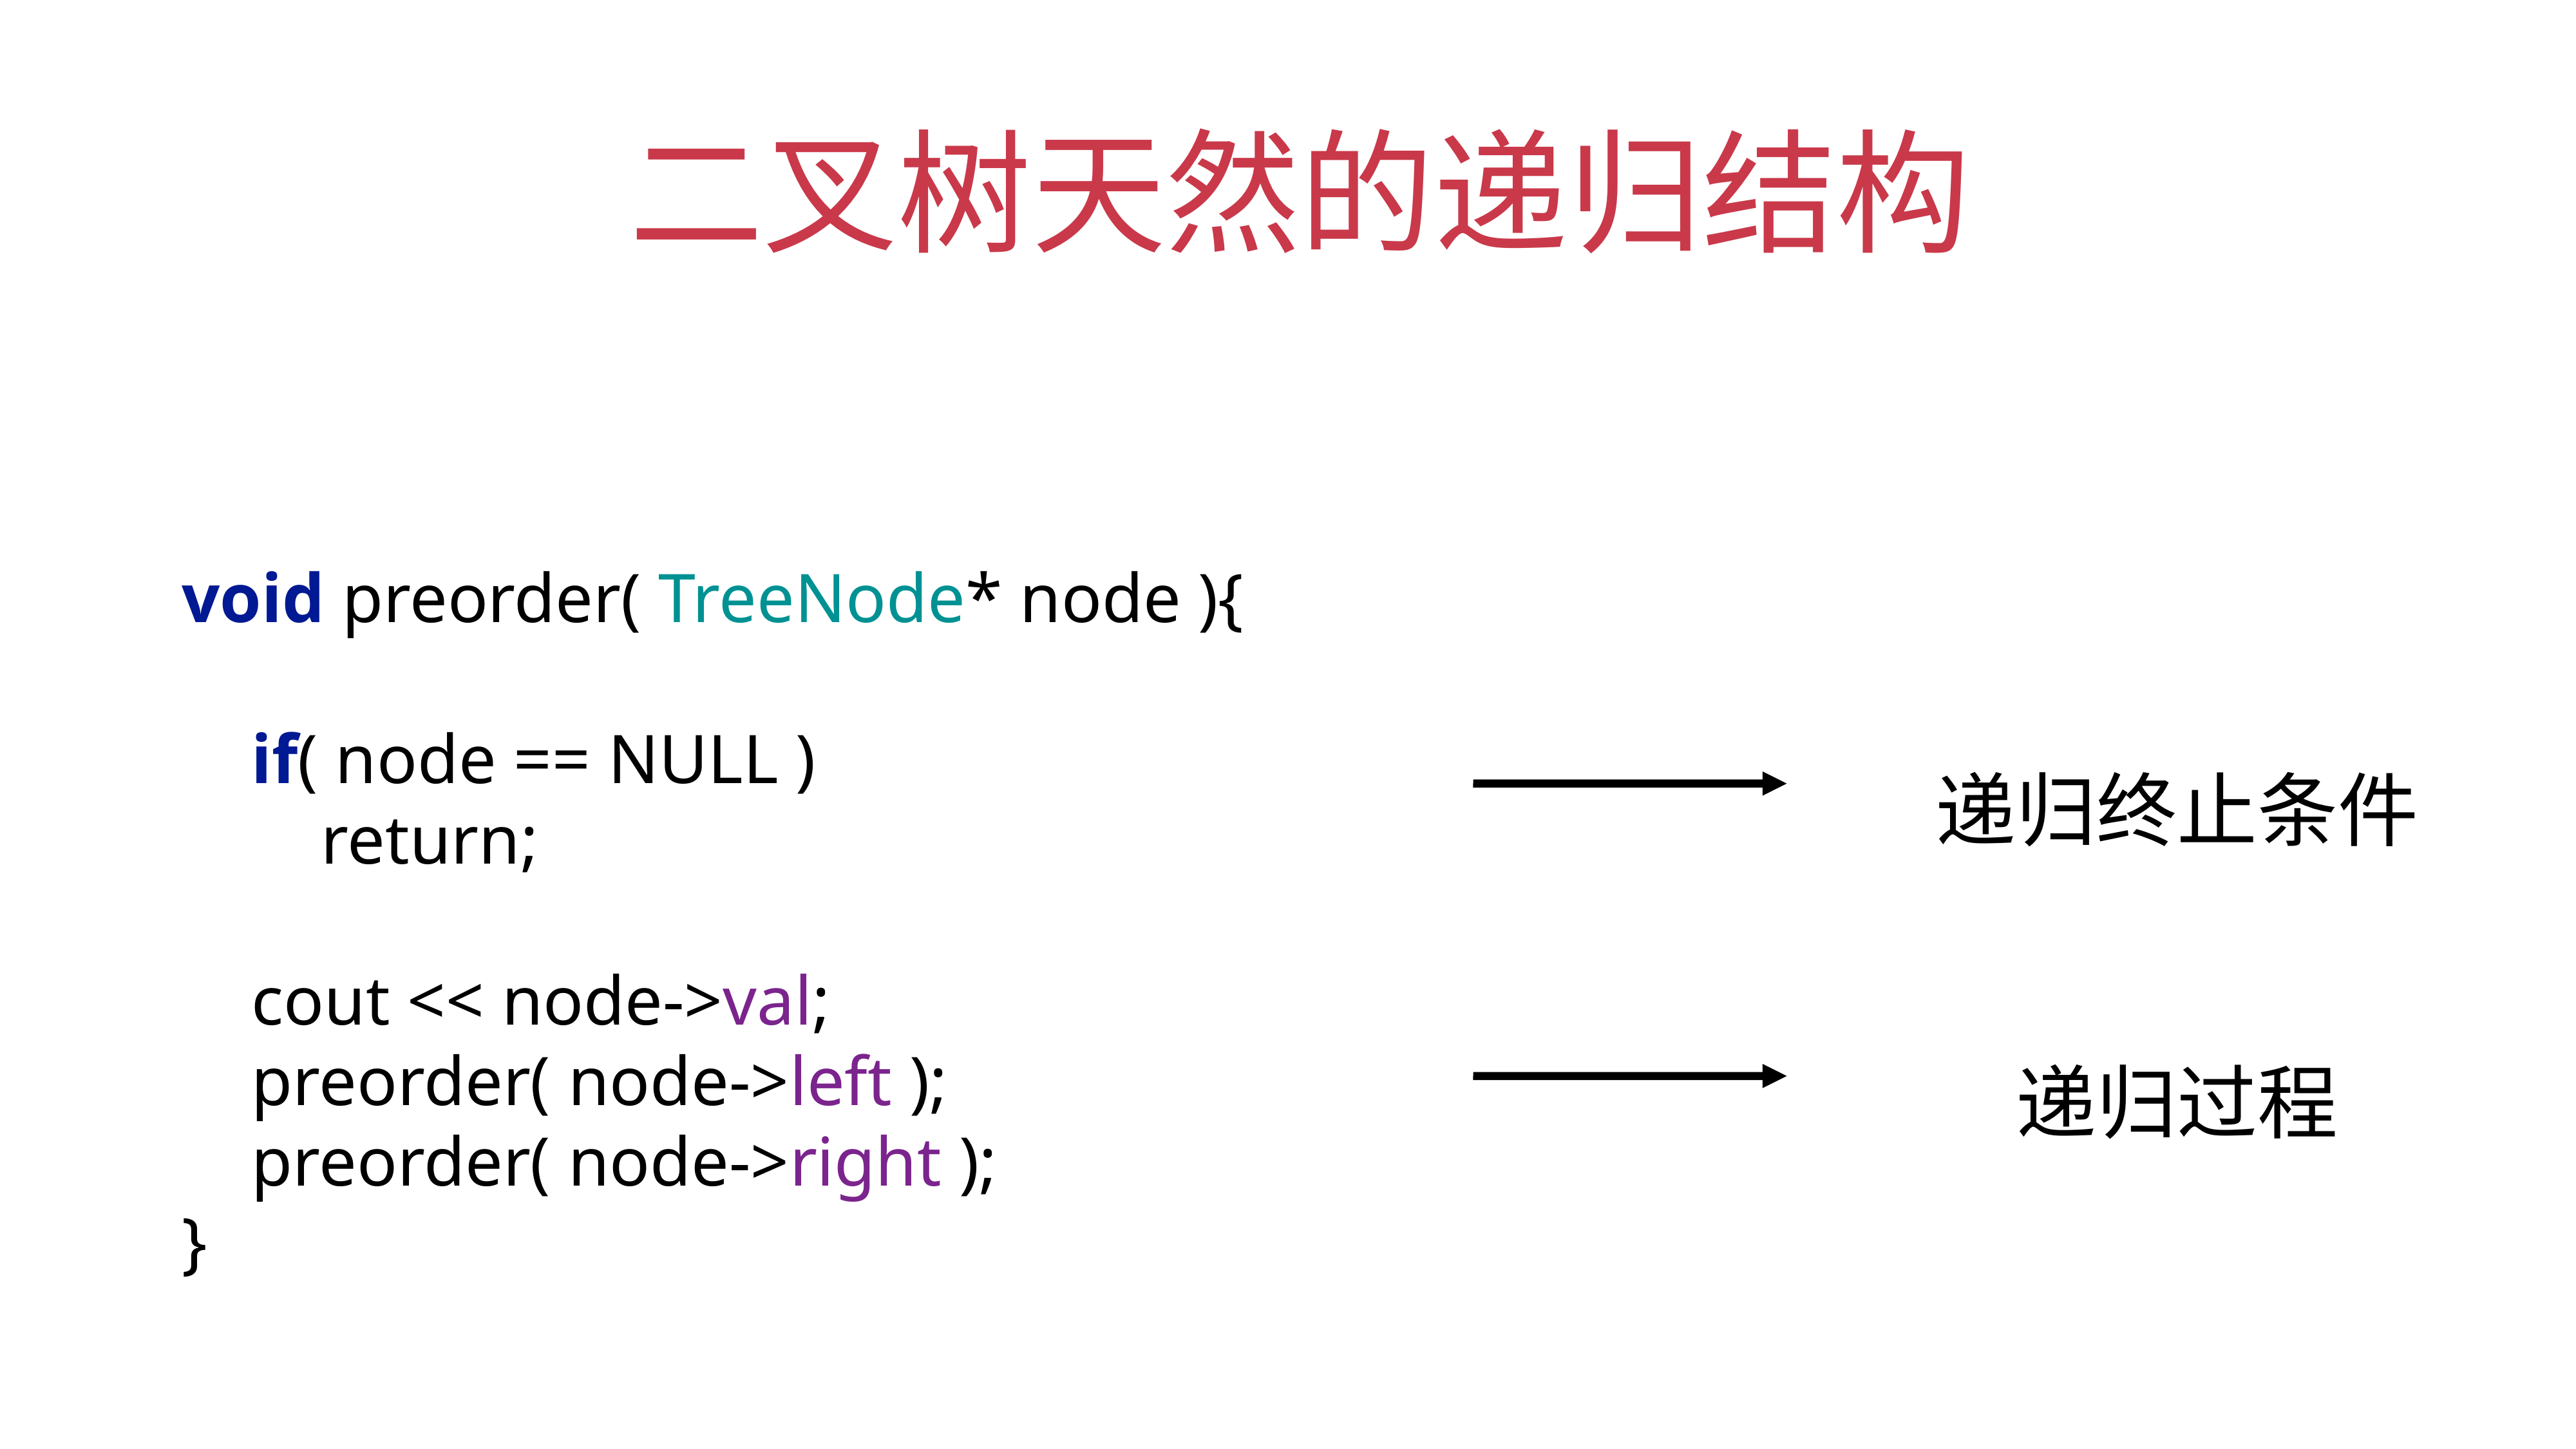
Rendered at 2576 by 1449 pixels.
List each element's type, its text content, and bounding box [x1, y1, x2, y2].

title 二叉树天然的递归结构 [187, 60, 2389, 276]
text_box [1473, 1014, 2462, 1138]
text_box void preorder( TreeNode* node ){ if( node == NULL ) return; cout << node->val; preorder( node->left ); preorder( node->right ); } [176, 550, 1597, 1285]
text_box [1473, 721, 2462, 846]
